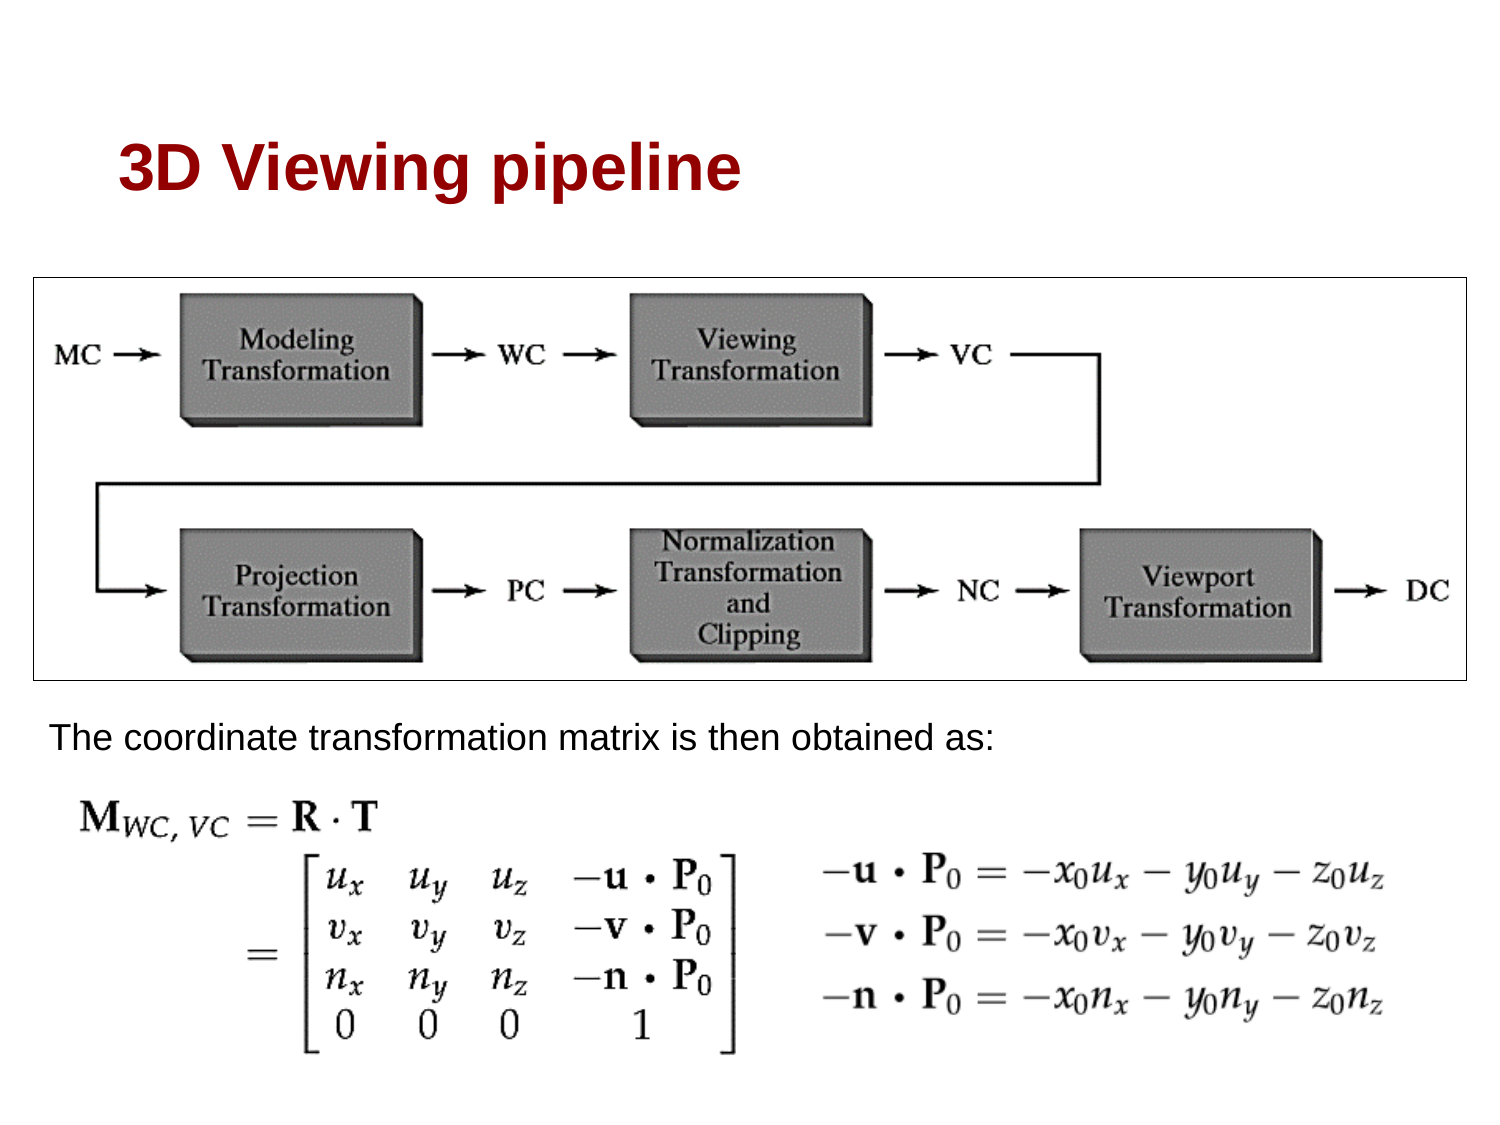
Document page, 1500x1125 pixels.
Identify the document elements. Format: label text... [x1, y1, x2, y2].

title 3D Viewing pipeline [103, 59, 1397, 277]
picture [71, 790, 750, 1077]
picture [33, 277, 1467, 681]
text_box The coordinate transformation matrix is then obtained as: [33, 705, 1467, 765]
picture [806, 842, 1397, 1026]
